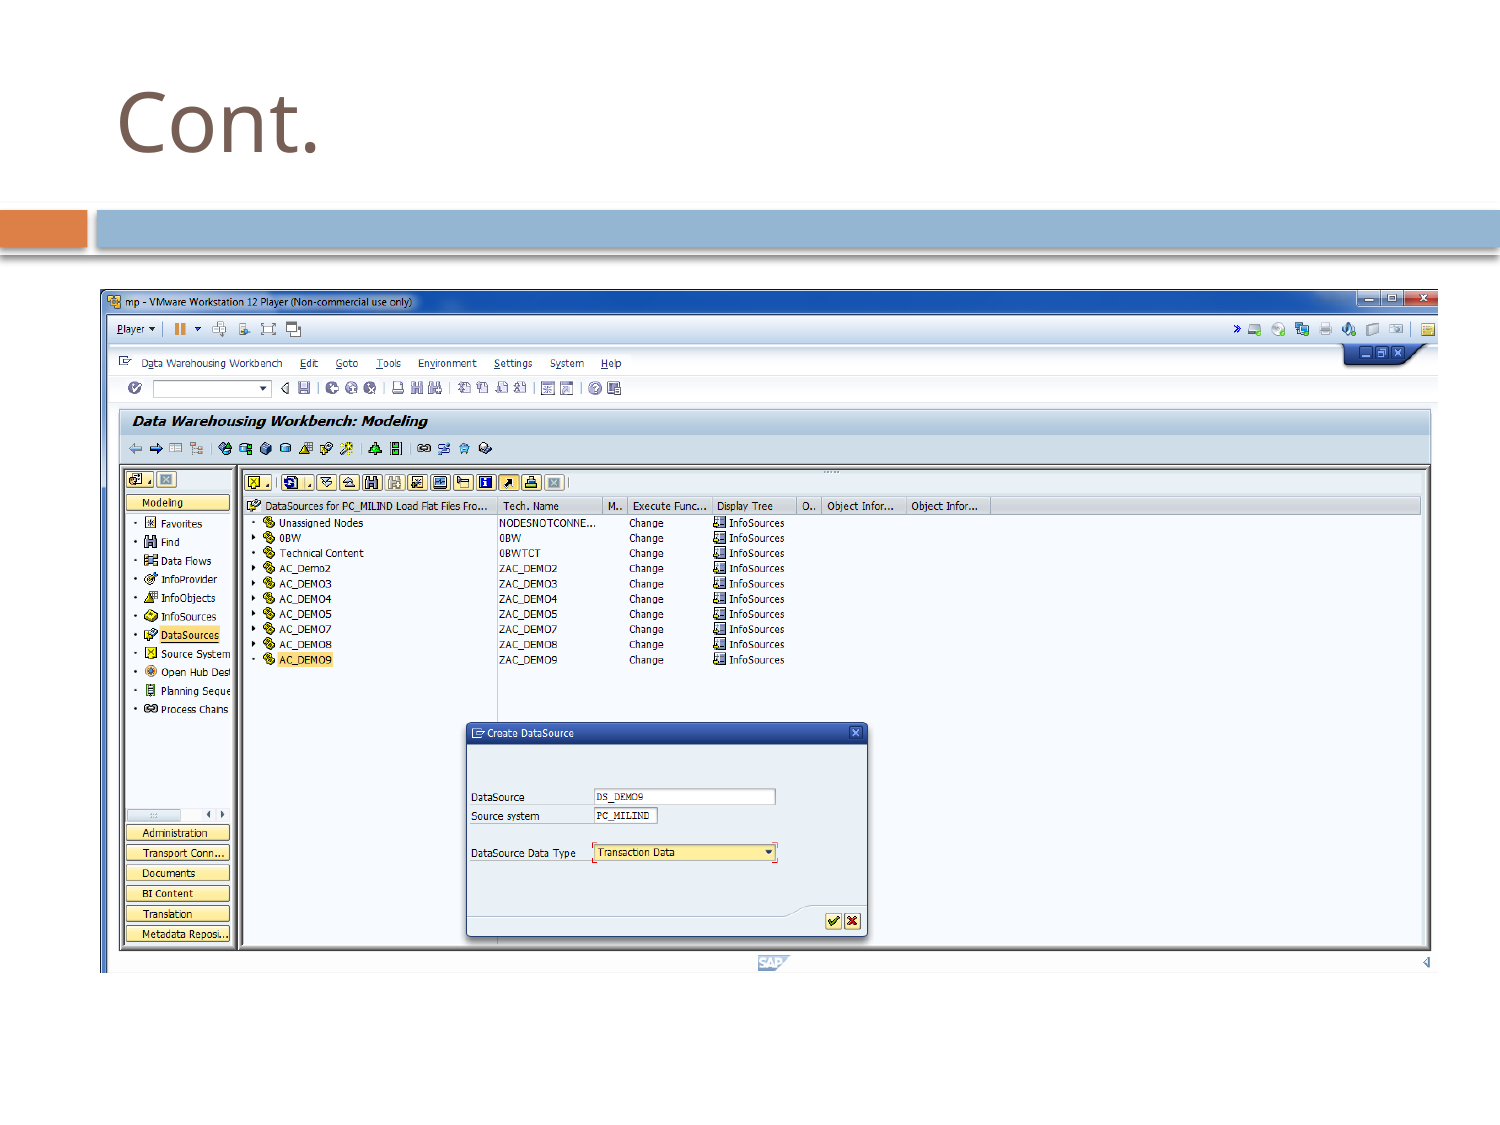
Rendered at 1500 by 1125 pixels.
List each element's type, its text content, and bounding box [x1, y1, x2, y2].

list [100, 289, 1439, 973]
title Cont. [100, 37, 1438, 200]
